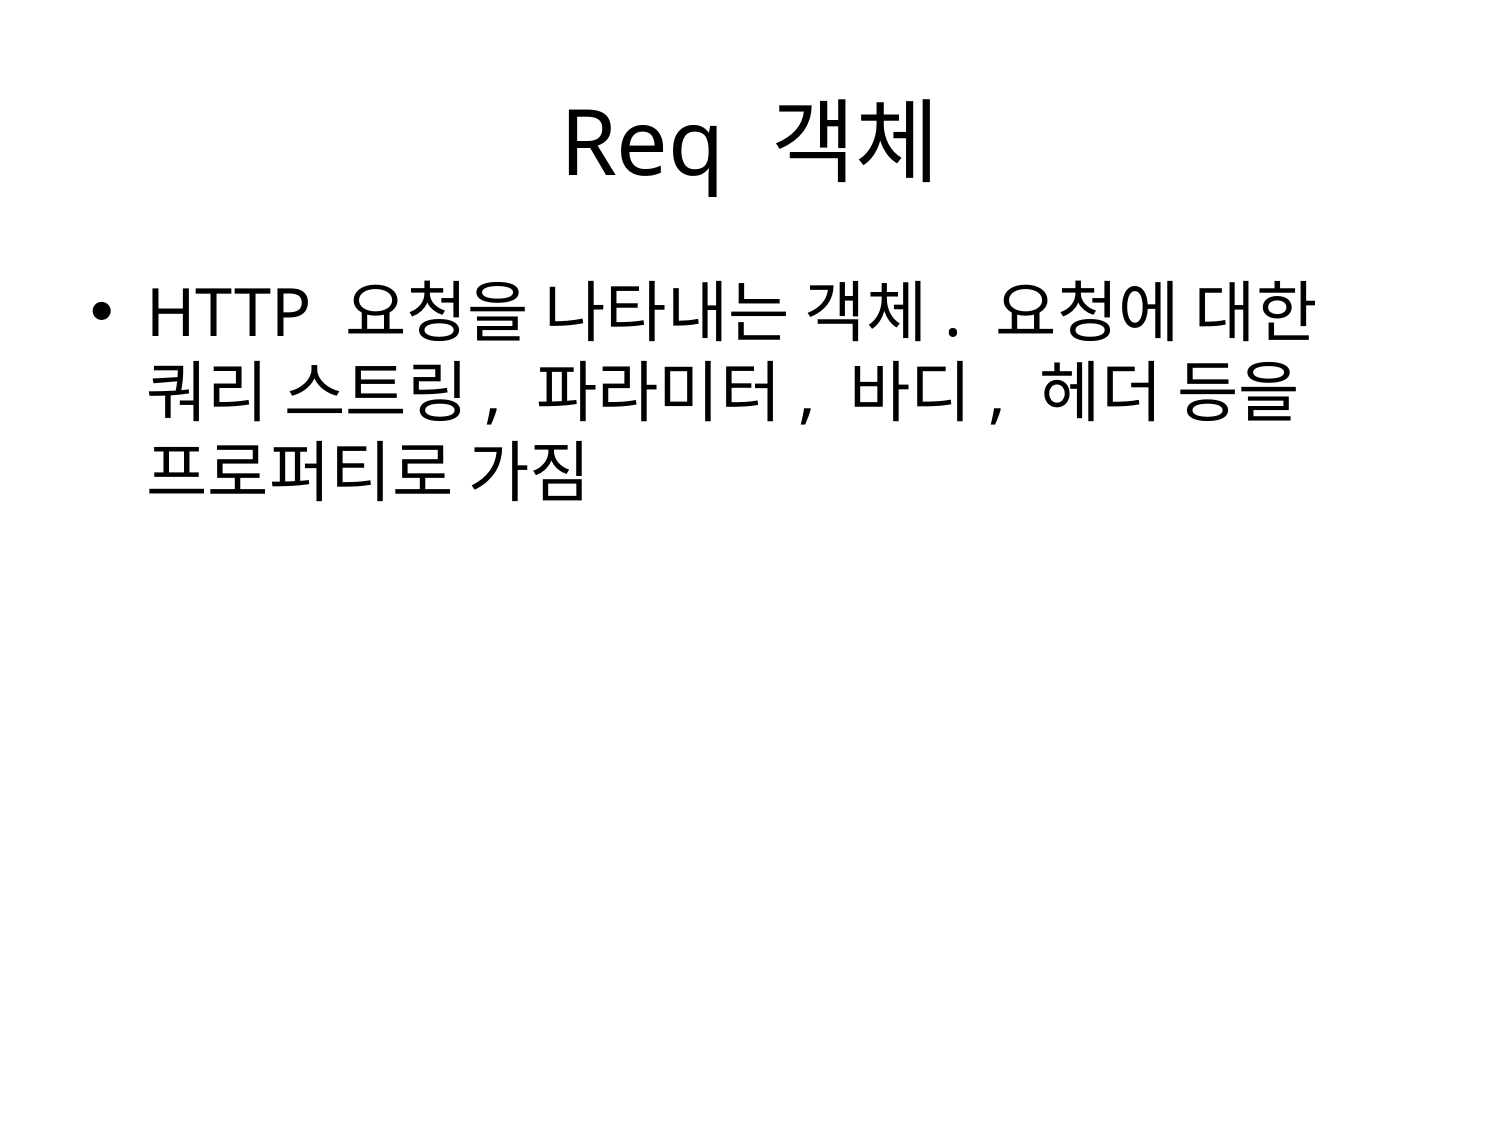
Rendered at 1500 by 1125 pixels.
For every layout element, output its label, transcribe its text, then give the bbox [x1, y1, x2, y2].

title Req 객체 [75, 45, 1425, 233]
list HTTP 요청을 나타내는 객체. 요청에 대한 쿼리 스트링, 파라미터, 바디, 헤더 등을 프로퍼티로 가짐 [75, 262, 1425, 1005]
